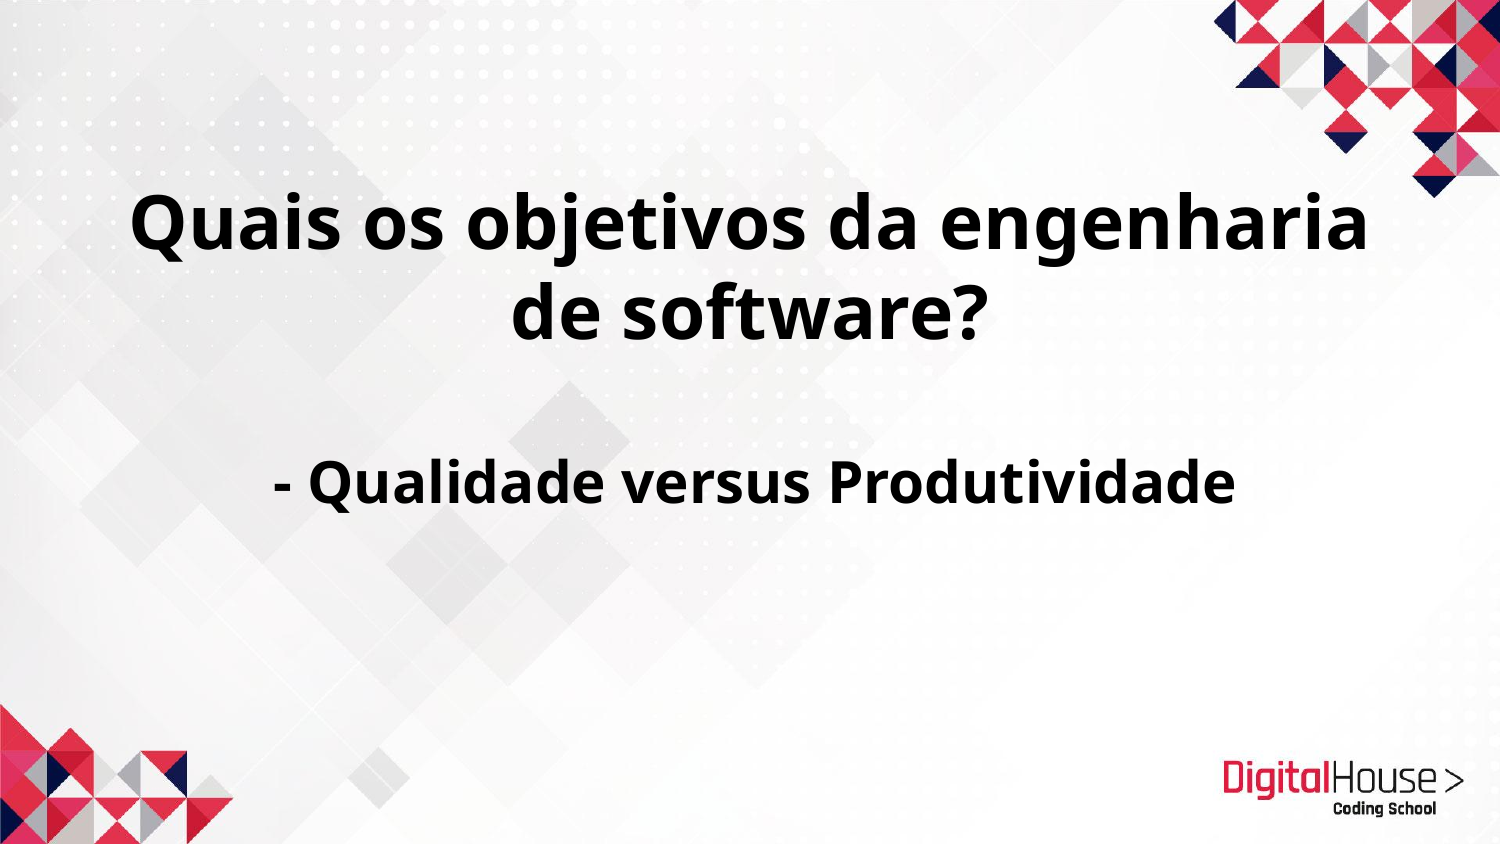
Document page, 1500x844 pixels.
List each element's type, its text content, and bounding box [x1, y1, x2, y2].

title Quais os objetivos da engenharia de software? - Qualidade versus Produtividade [86, 34, 1414, 706]
picture [0, 0, 1500, 844]
